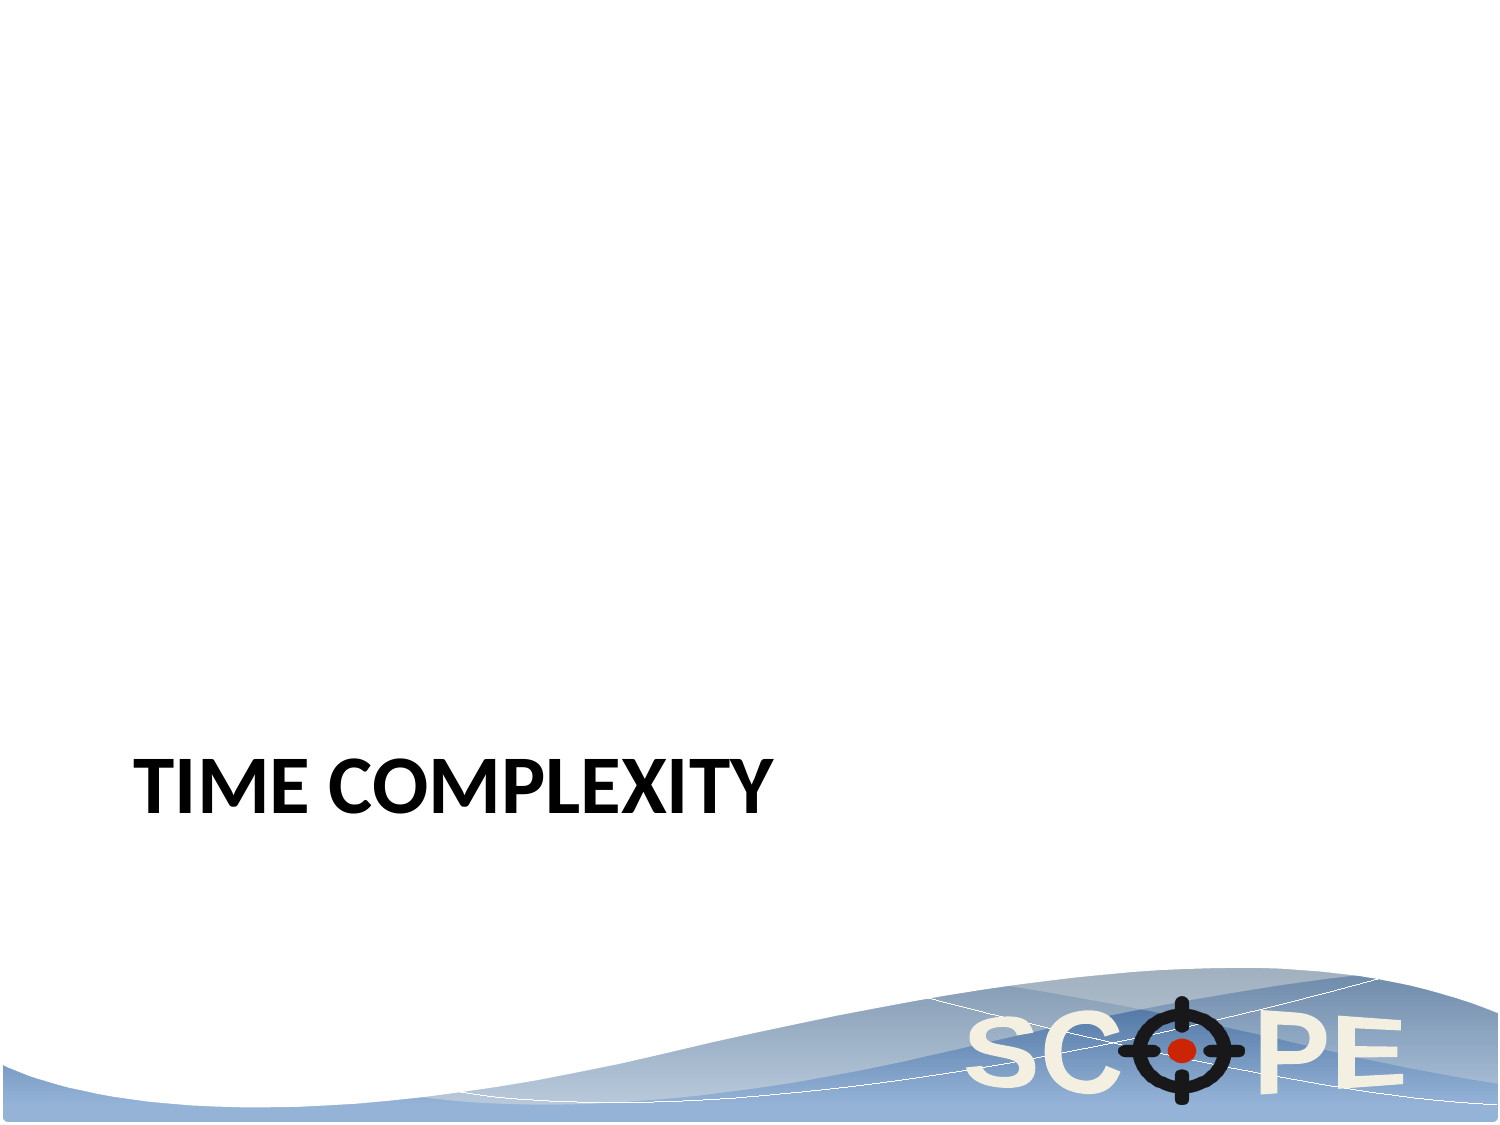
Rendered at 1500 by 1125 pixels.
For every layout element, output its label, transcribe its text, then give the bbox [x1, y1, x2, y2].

title Time complexity [118, 722, 1394, 947]
picture [1118, 996, 1245, 1105]
